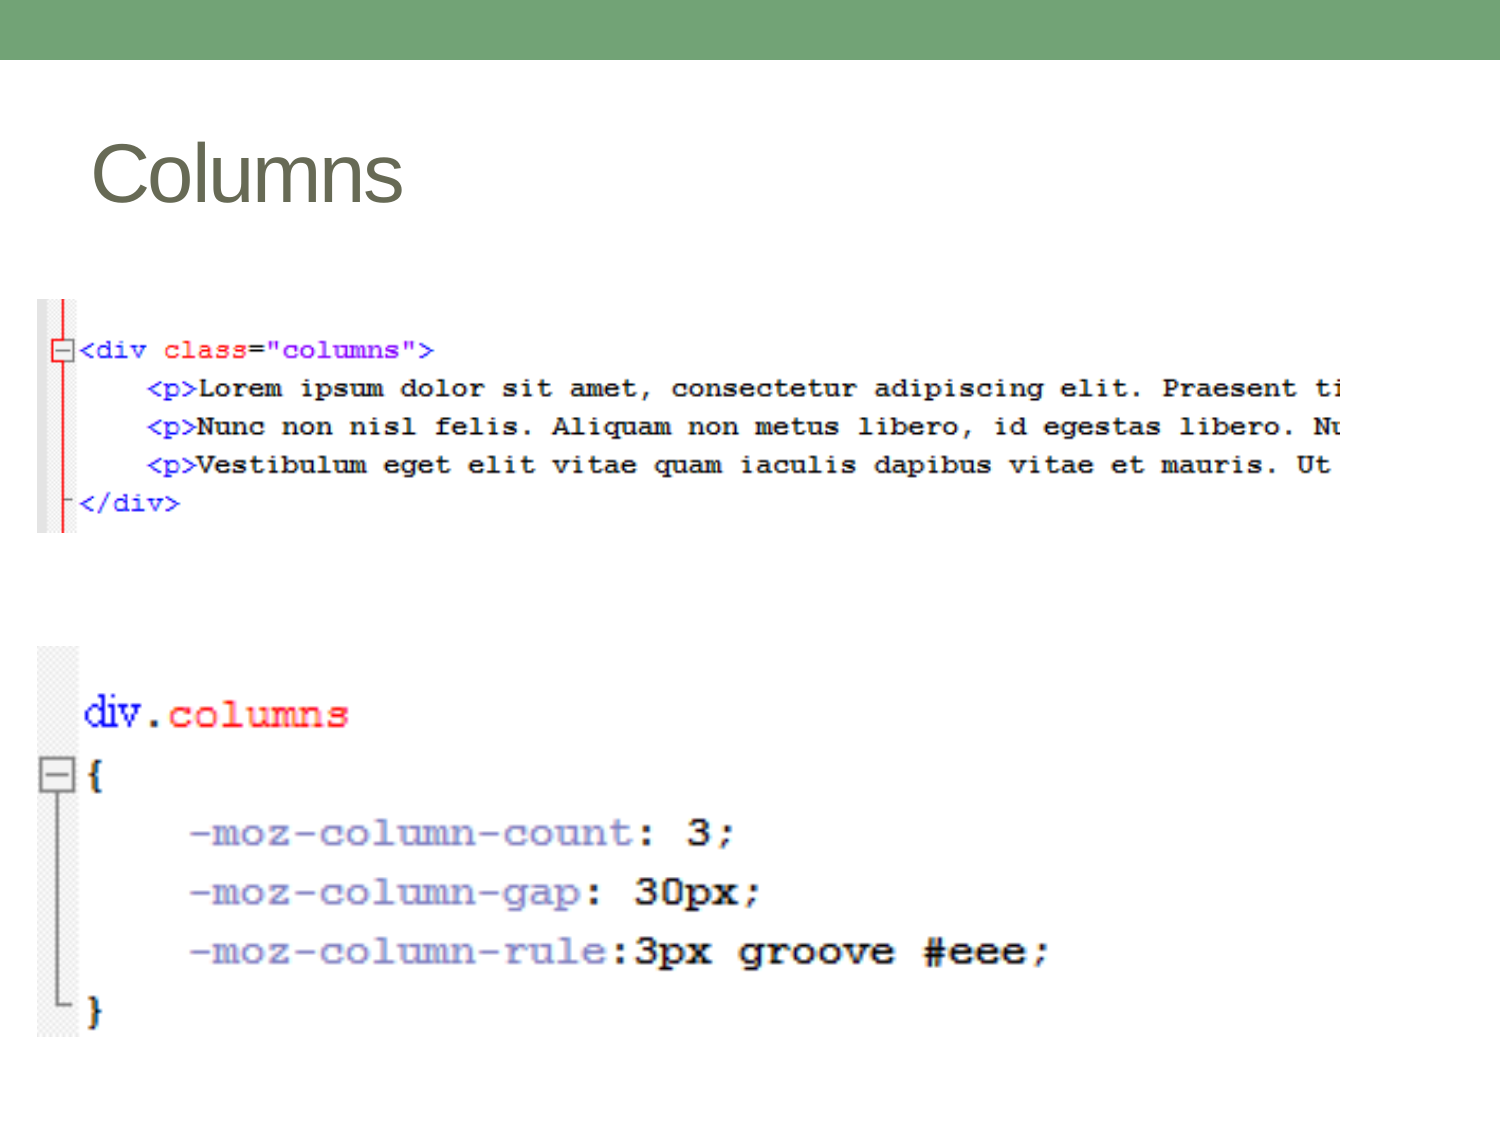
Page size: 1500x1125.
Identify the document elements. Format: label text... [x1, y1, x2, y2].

picture [37, 646, 1074, 1038]
picture [37, 299, 1341, 533]
title Columns [75, 87, 1425, 250]
